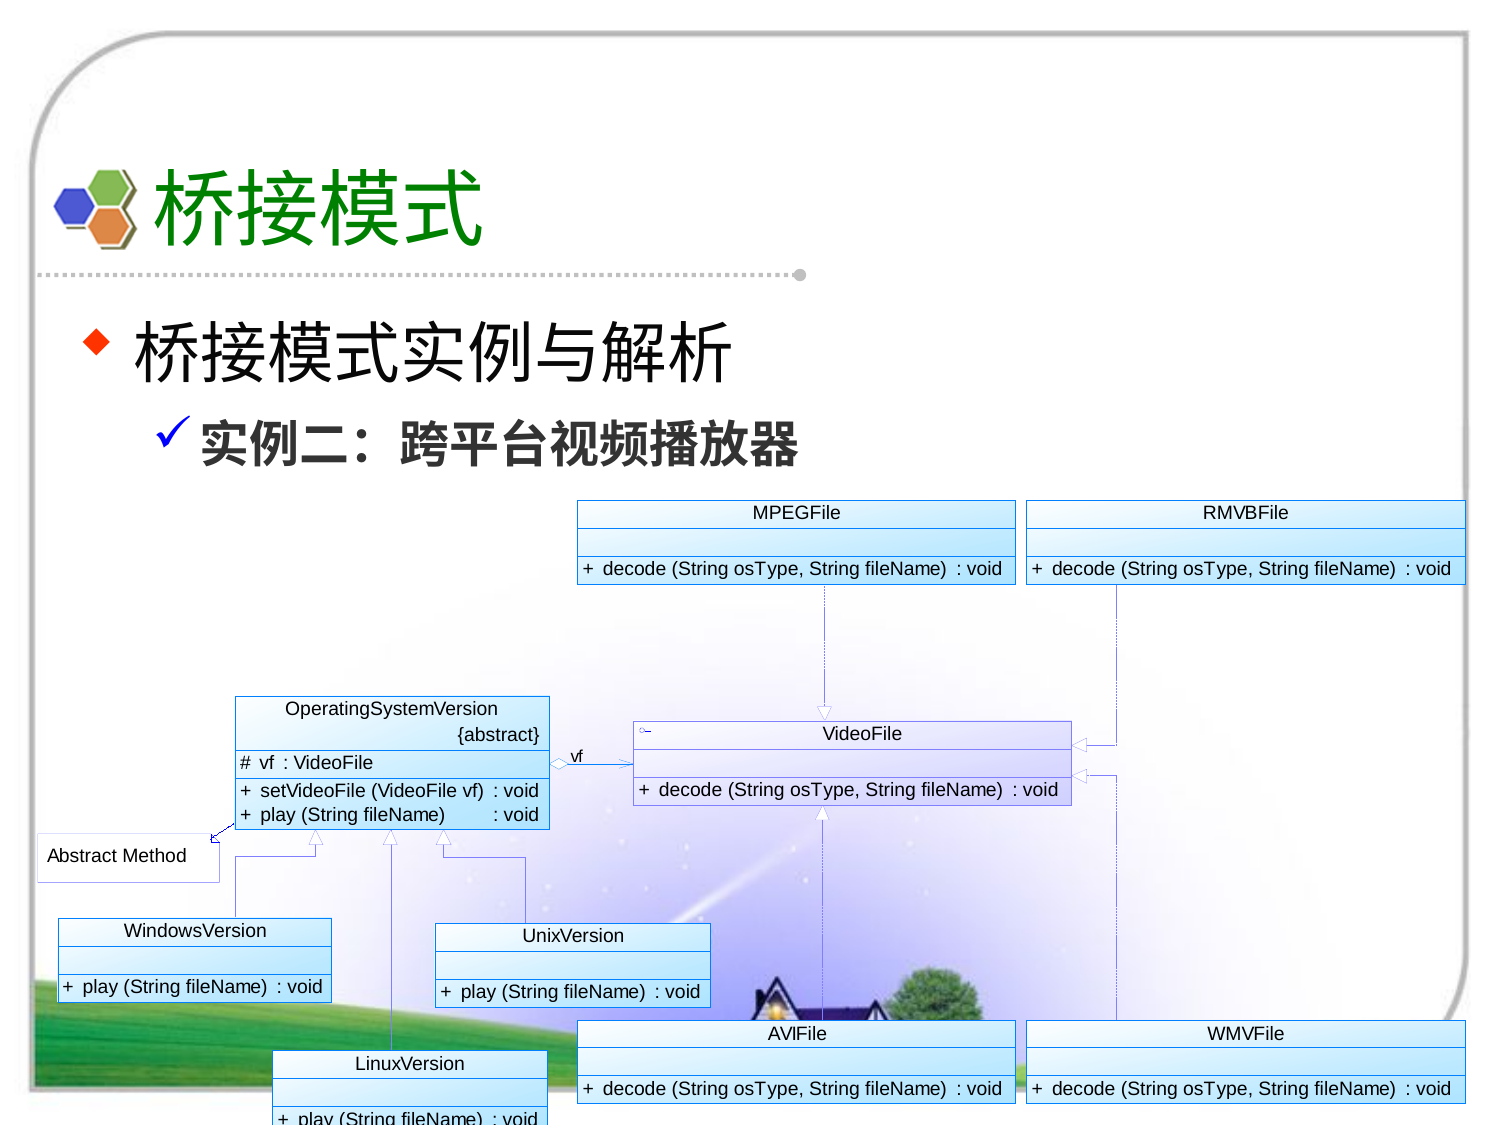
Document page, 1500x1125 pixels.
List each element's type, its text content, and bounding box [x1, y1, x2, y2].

picture [0, 0, 1500, 1125]
list 桥接模式实例与解析 实例二：跨平台视频播放器 [62, 287, 1438, 498]
title 桥接模式 [137, 149, 888, 263]
